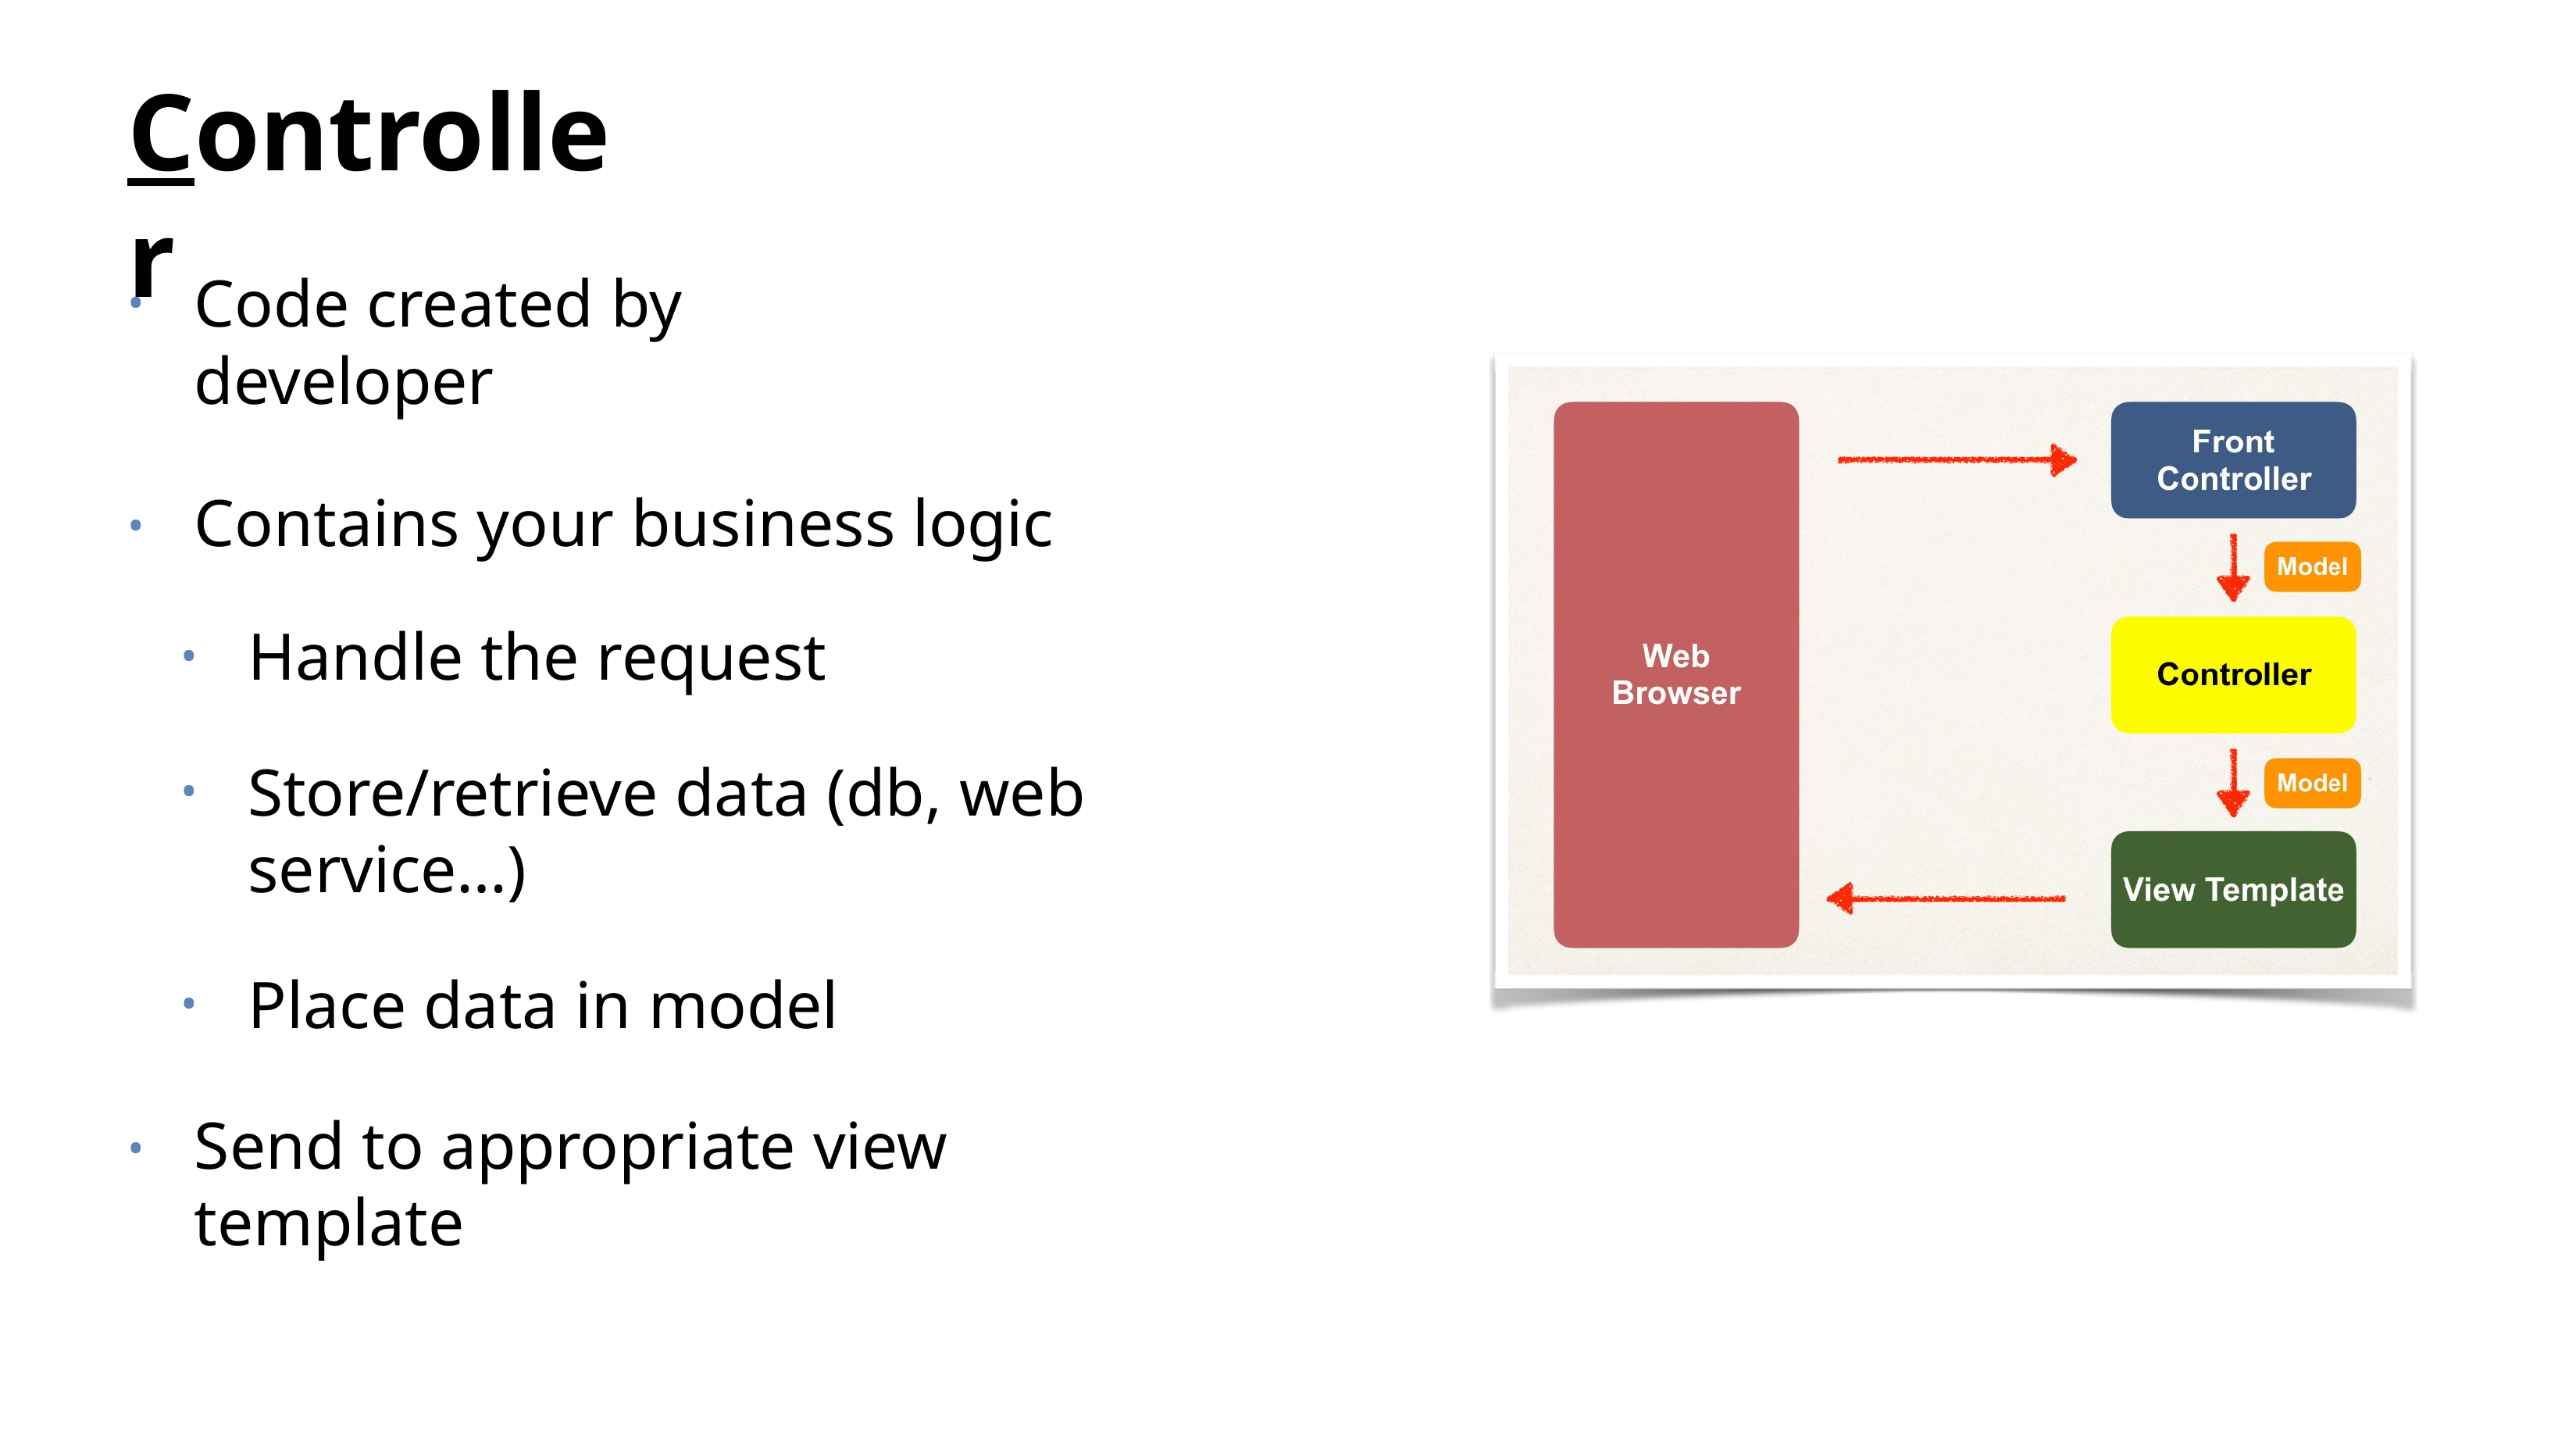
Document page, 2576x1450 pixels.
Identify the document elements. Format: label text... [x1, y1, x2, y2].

text_box Code created by developer [126, 261, 958, 418]
title Controller [126, 62, 624, 261]
text_box Send to appropriate view template [192, 1102, 1181, 1259]
text_box Contains your business logic Handle the request Store/retrieve data (db, web service…) Place data in model [176, 480, 1358, 1041]
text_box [1489, 352, 2418, 1015]
text_box • [126, 1118, 155, 1174]
text_box • [126, 495, 155, 552]
